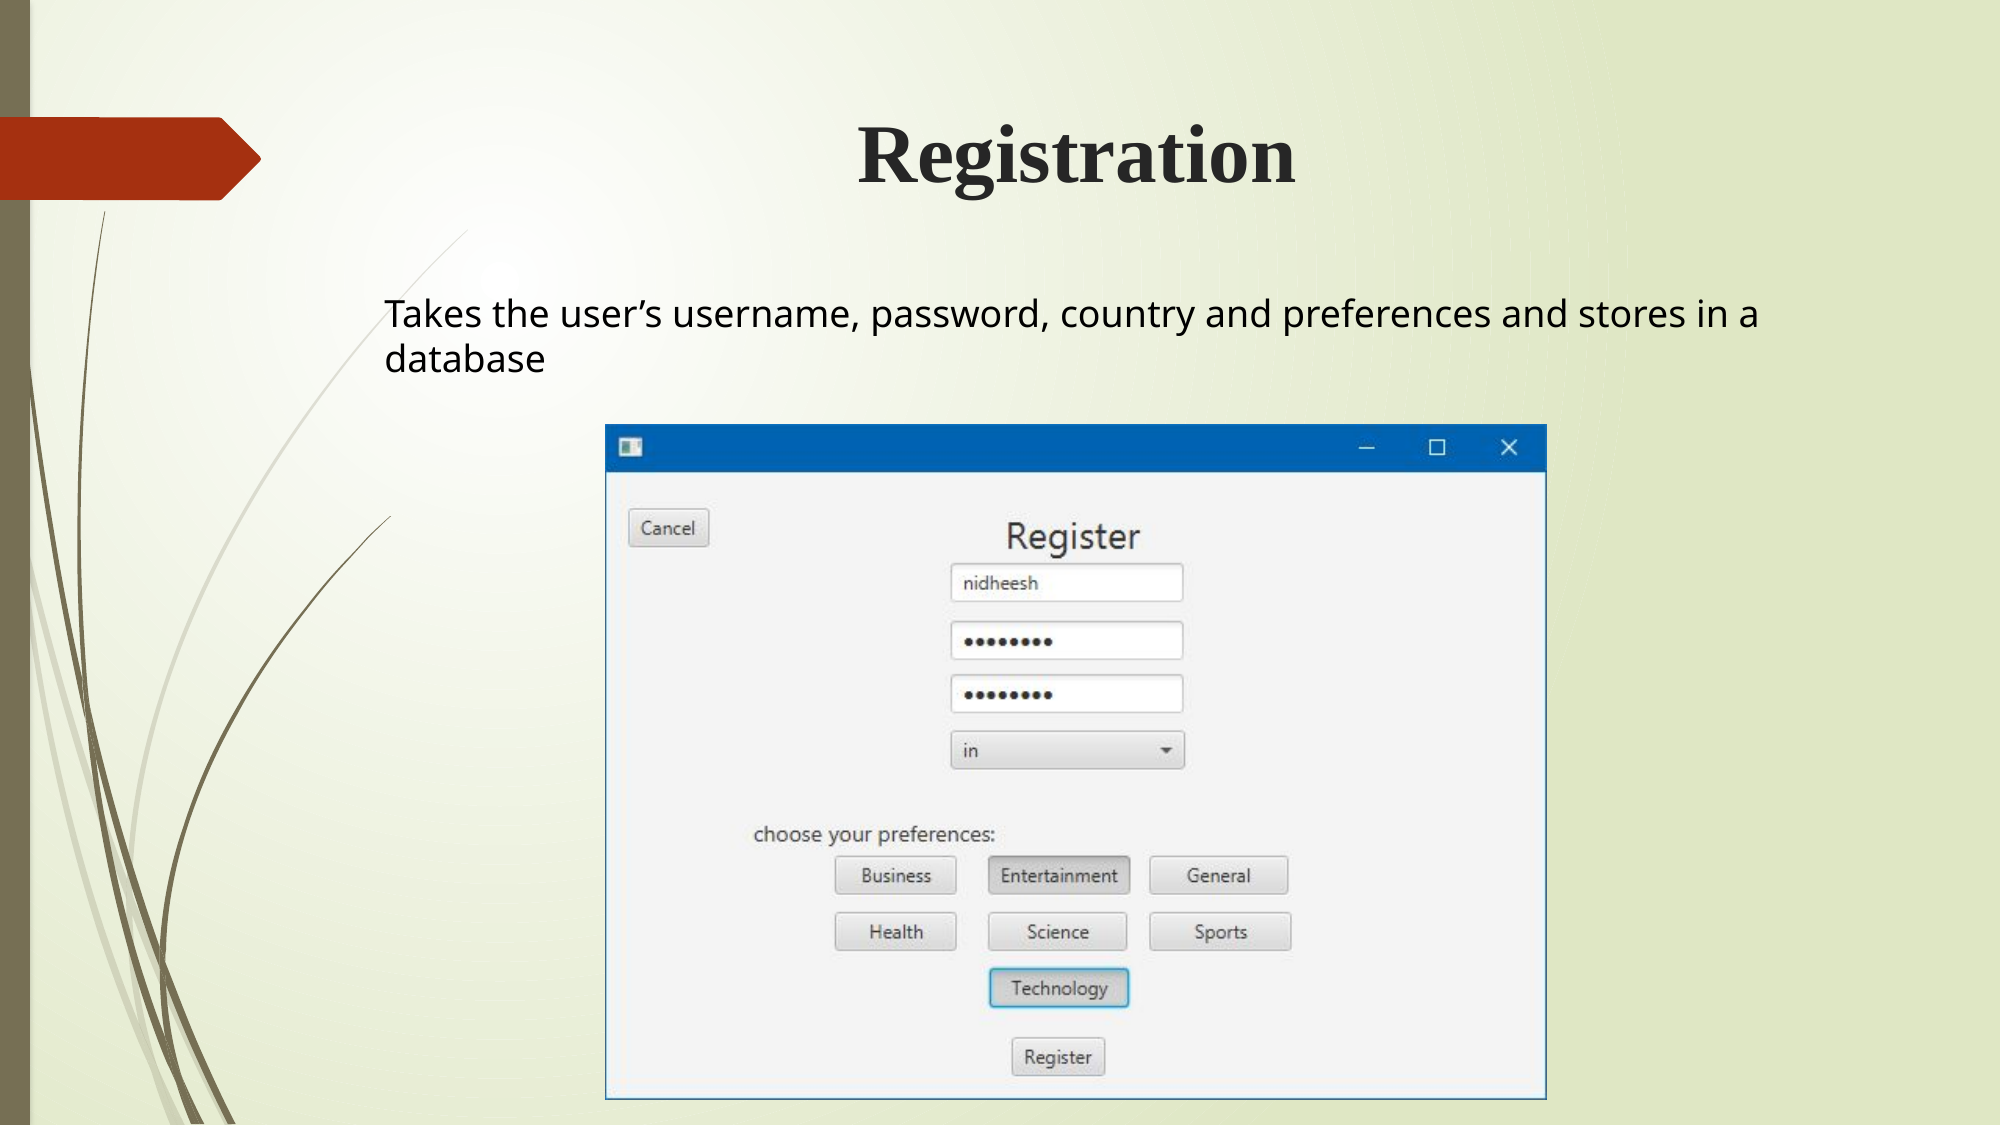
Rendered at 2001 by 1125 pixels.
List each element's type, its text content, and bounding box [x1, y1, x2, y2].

title Registration [356, 91, 1819, 302]
text_box Takes the user’s username, password, country and preferences and stores in a database [369, 282, 1855, 388]
picture [605, 424, 1547, 1101]
